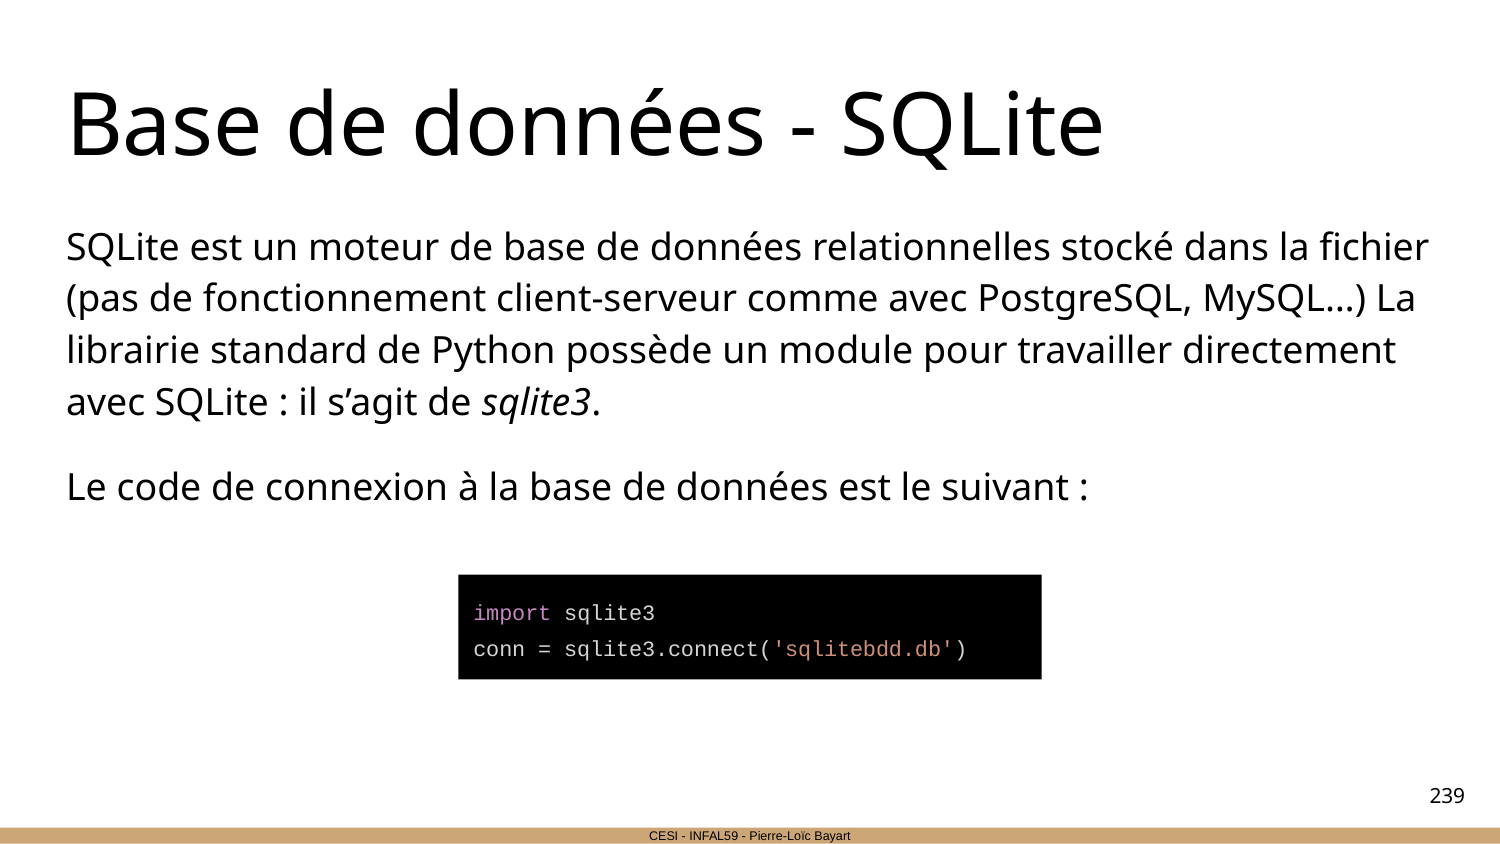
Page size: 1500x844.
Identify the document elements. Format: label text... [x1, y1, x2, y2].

text_box import sqlite3 conn = sqlite3.connect('sqlitebdd.db') [458, 574, 1042, 680]
list SQLite est un moteur de base de données relationnelles stocké dans la fichier (pas de fonctionnement client-serveur comme avec PostgreSQL, MySQL…) La librairie standard de Python possède un module pour travailler directement avec SQLite : il s’agit de sqlite3. Le code de connexion à la base de données est le suivant : [51, 200, 1449, 752]
title Base de données - SQLite [51, 51, 1449, 189]
slide_number ‹#› [1389, 764, 1480, 830]
